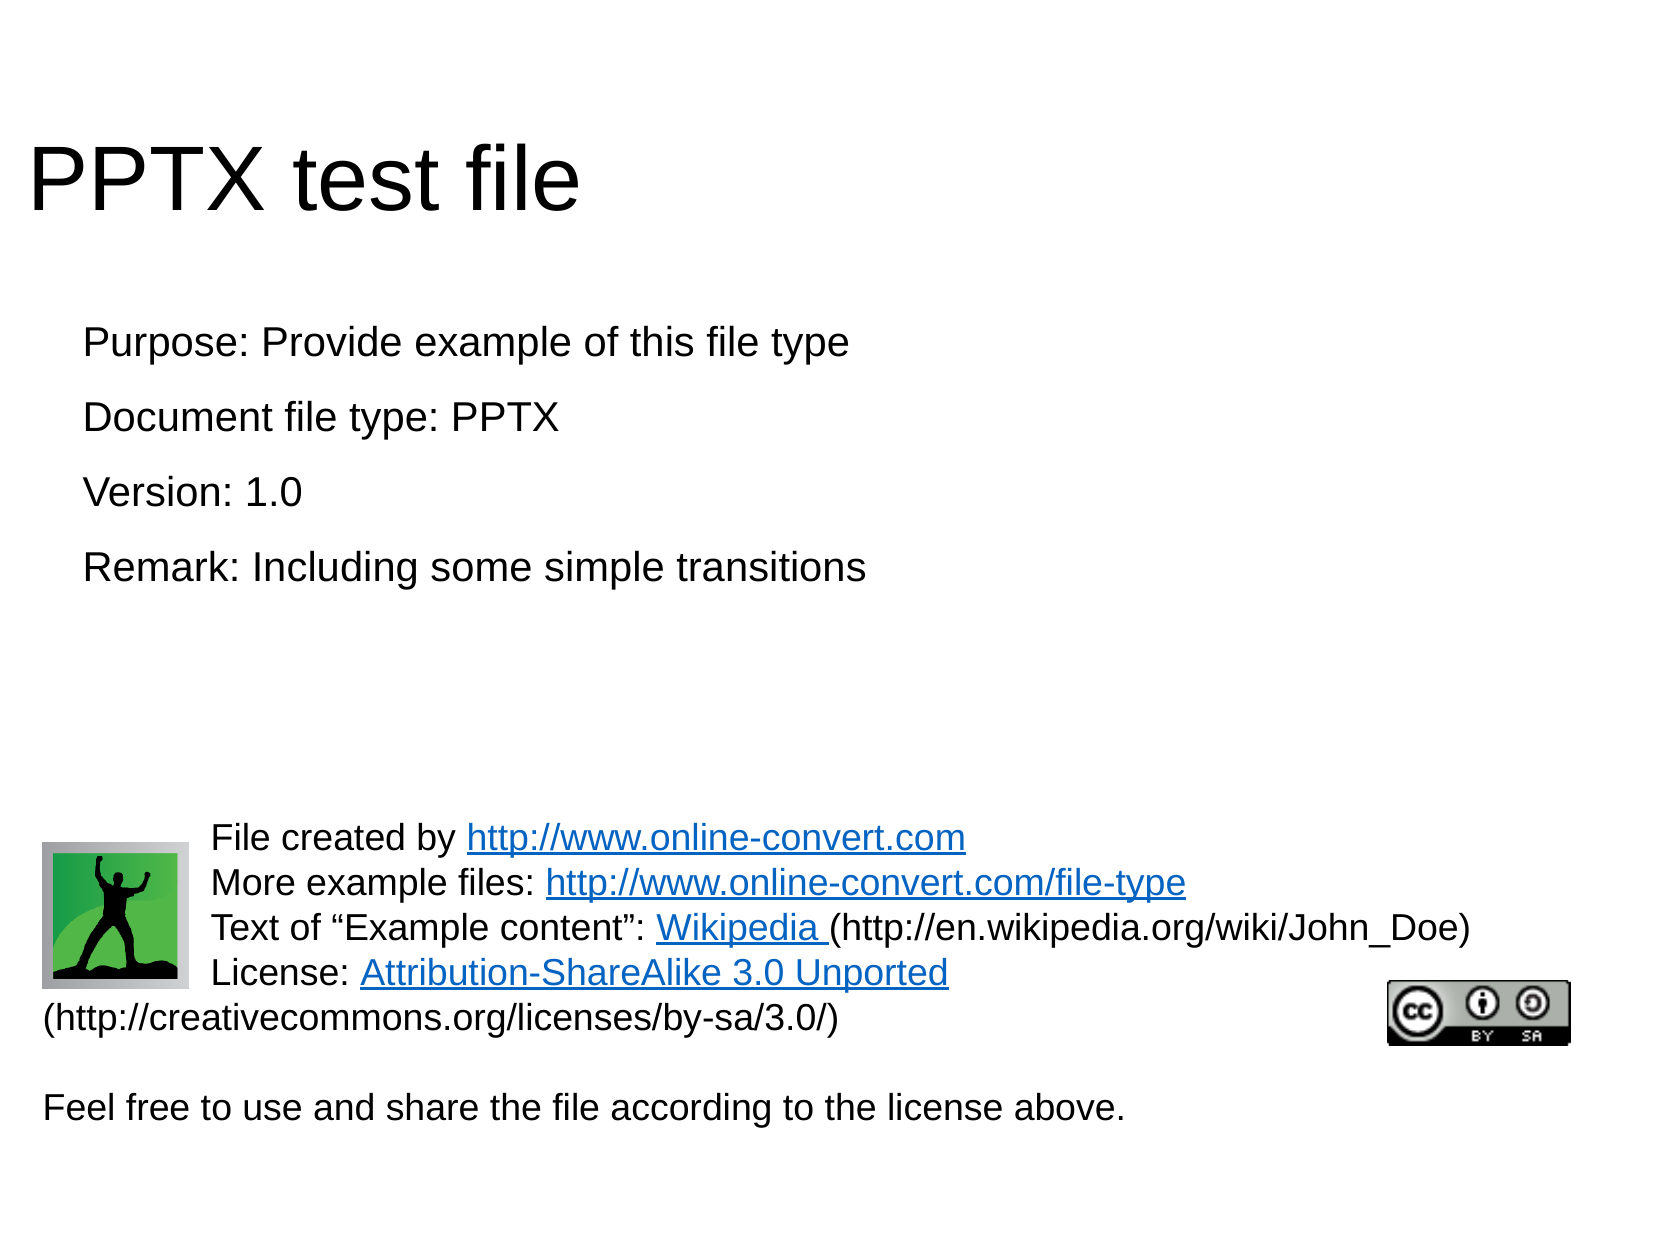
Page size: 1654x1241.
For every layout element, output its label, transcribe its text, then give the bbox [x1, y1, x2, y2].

picture [1387, 980, 1571, 1046]
text_box Purpose: Provide example of this file type Document file type: PPTX Version: 1.0 Remark: Including some simple transitions [82, 290, 1571, 812]
picture [42, 841, 189, 989]
text_box PPTX test file [27, 70, 1516, 278]
text_box File created by http://www.online-convert.com More example files: http://www.online-convert.com/file-type Text of “Example content”: Wikipedia (http://en.wikipedia.org/wiki/John_Doe) License: Attribution-ShareAlike 3.0 Unported (http://creativecommons.org/licenses/by-sa/3.0/) Feel free to use and share the file according to the license above. [42, 812, 1612, 1148]
